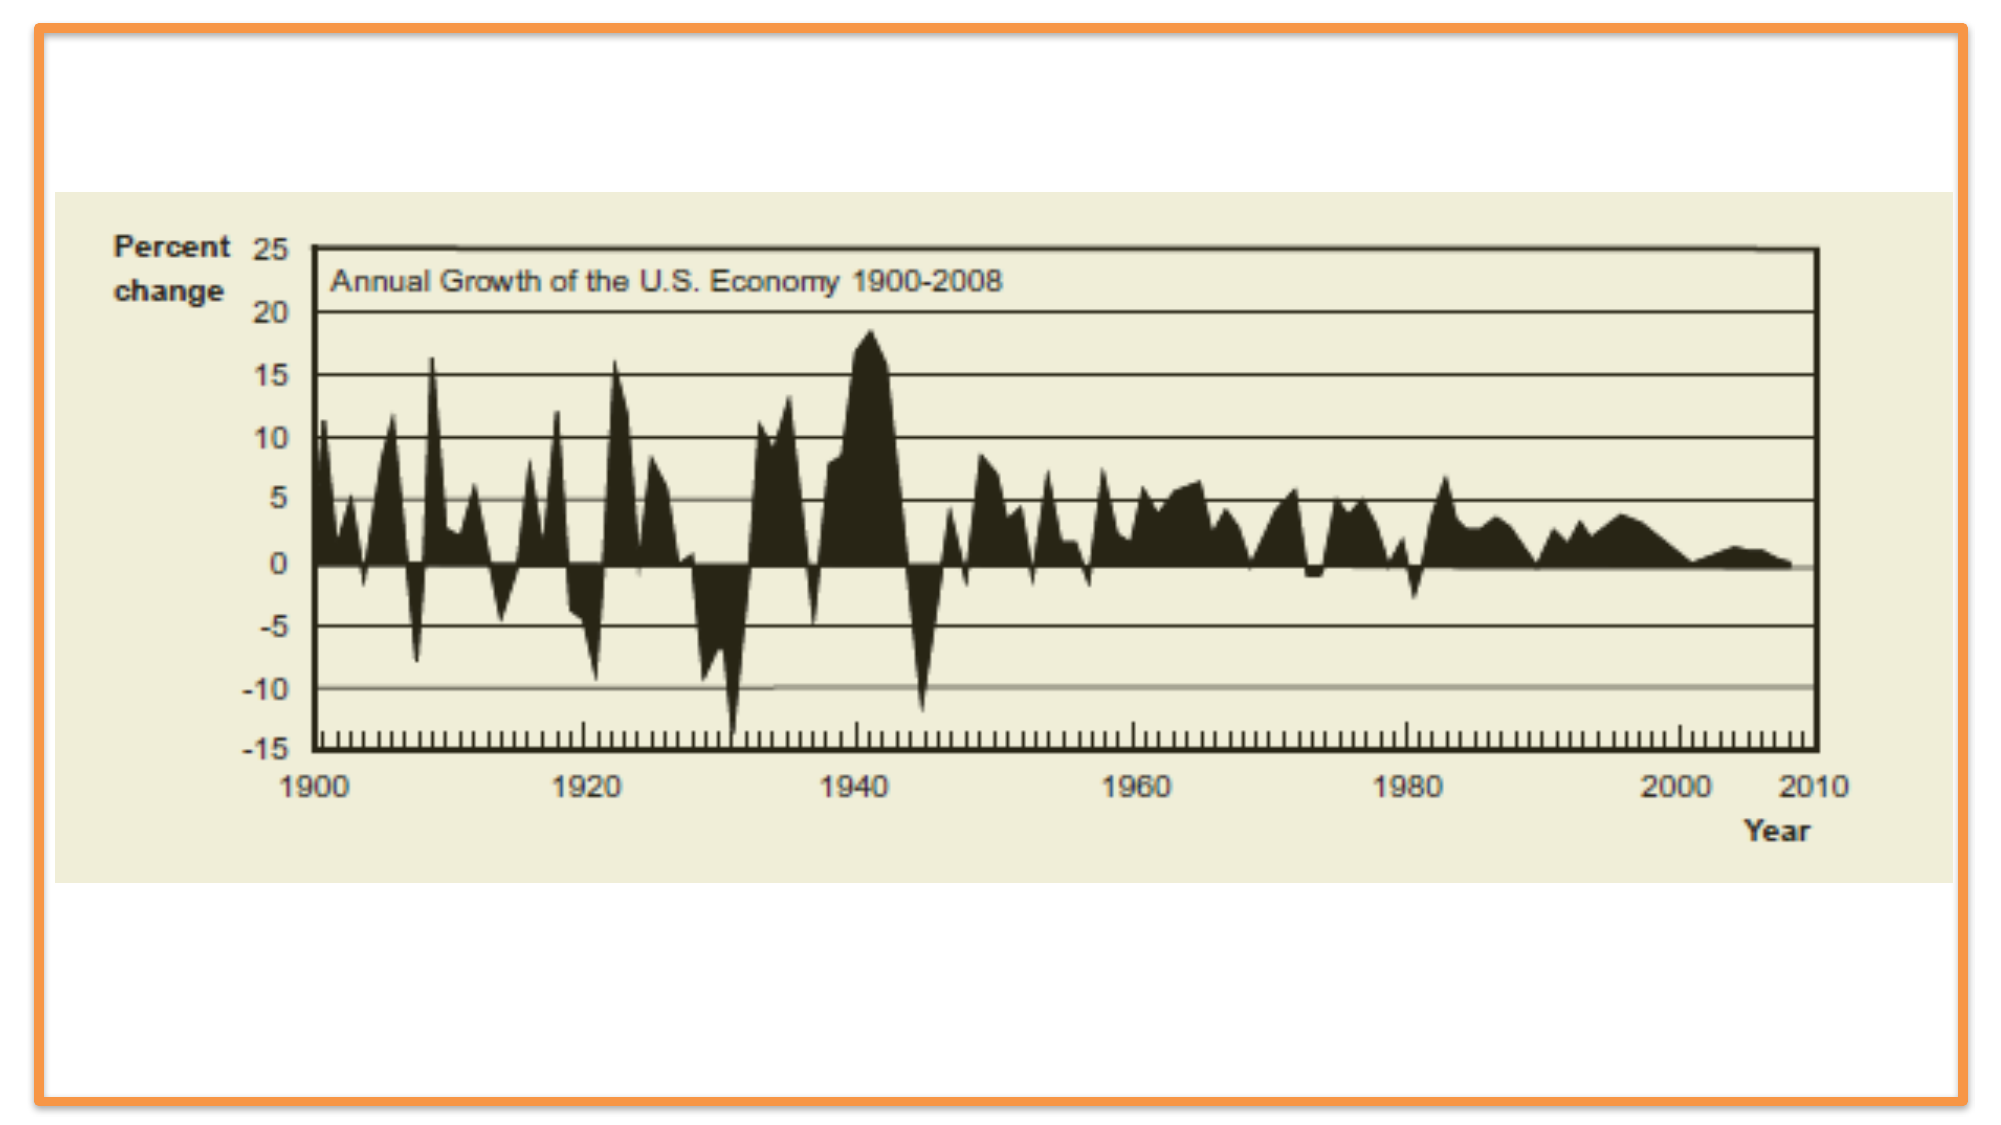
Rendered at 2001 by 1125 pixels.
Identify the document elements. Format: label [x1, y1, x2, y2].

picture [55, 191, 1953, 884]
